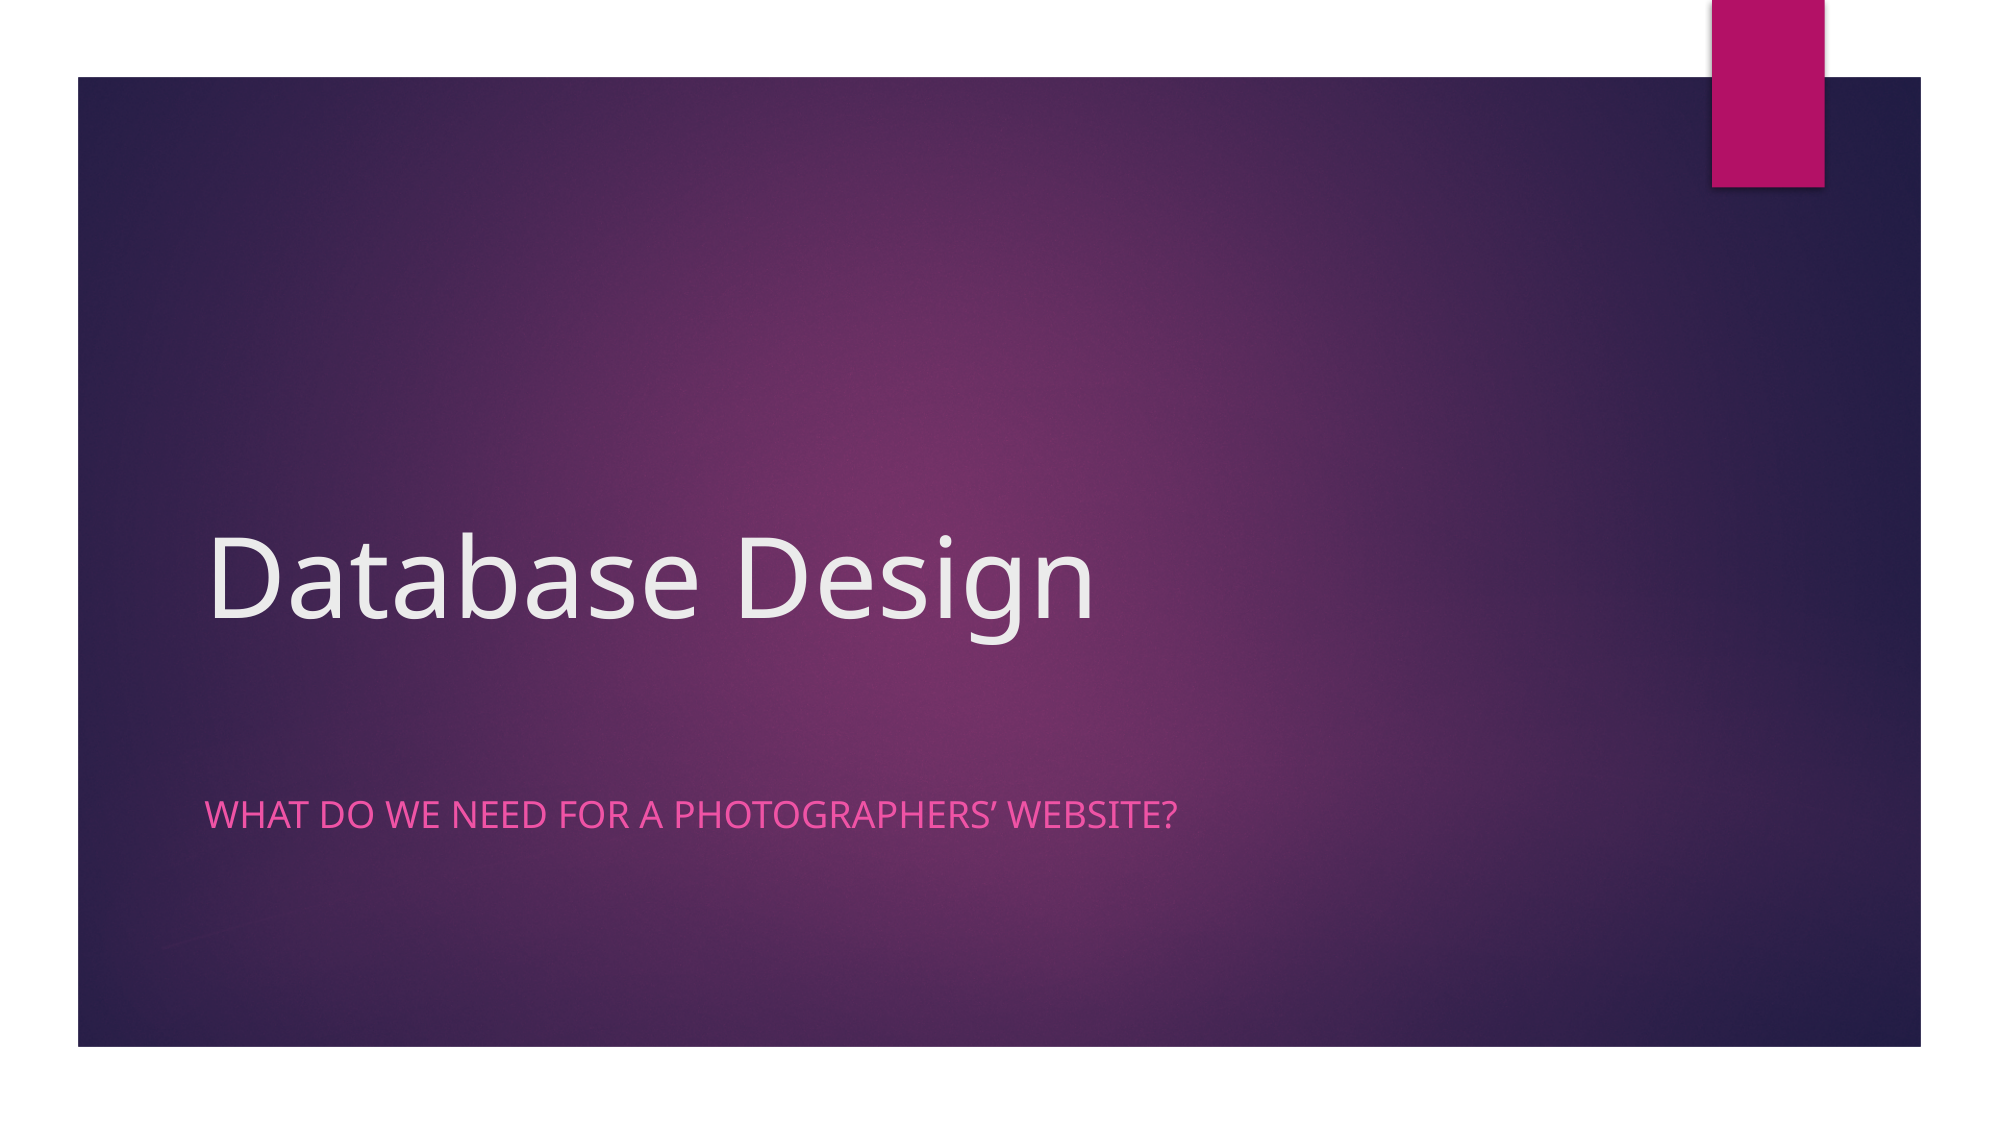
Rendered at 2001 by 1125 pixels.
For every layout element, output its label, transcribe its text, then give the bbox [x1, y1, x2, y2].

subtitle What do we need for a photographers’ website? [189, 783, 1638, 925]
title Database Design [189, 344, 1638, 783]
